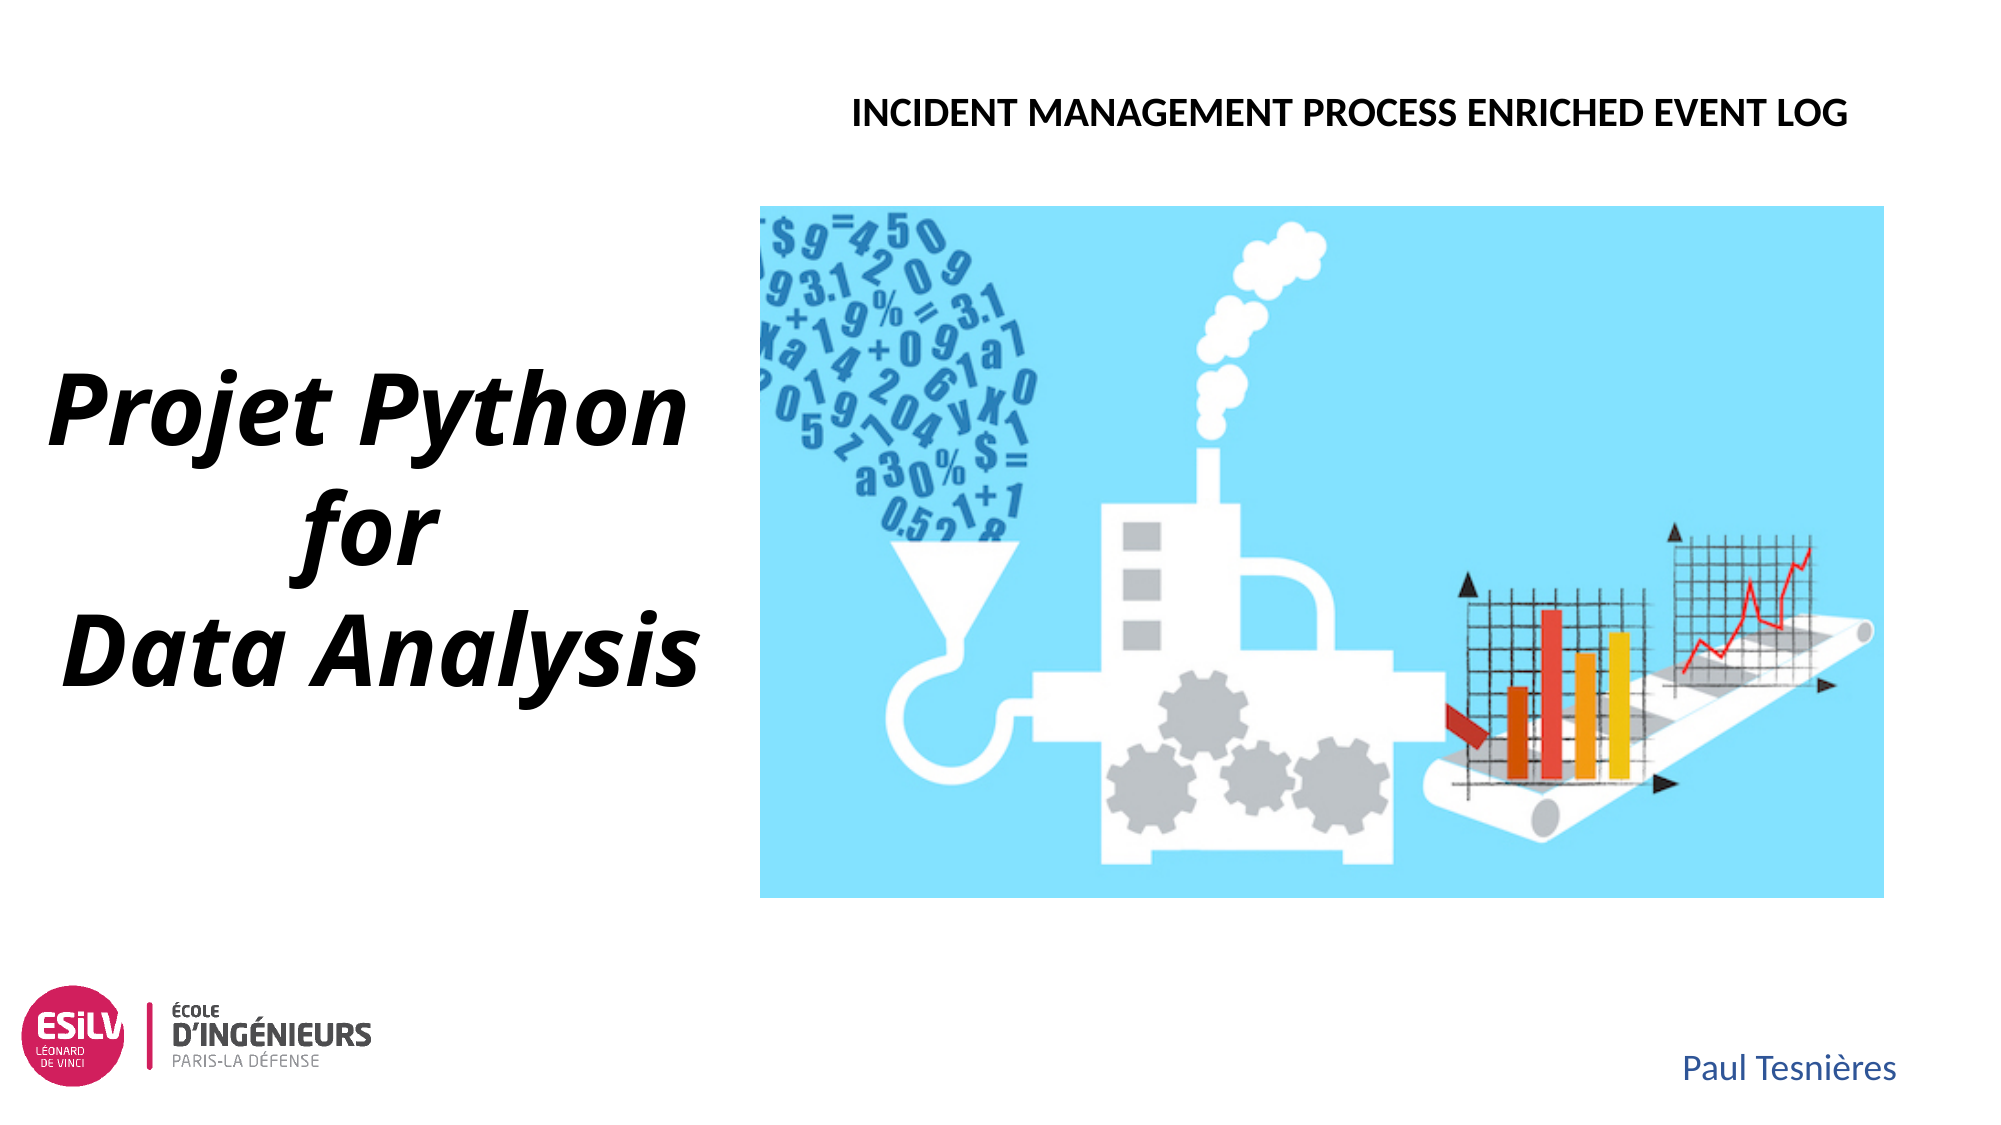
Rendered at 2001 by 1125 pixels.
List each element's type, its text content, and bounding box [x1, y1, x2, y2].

text_box Paul Tesnières [1667, 1035, 1913, 1096]
picture [760, 206, 1884, 898]
text_box Projet Python for Data Analysis [3, 101, 761, 716]
text_box INCIDENT MANAGEMENT PROCESS ENRICHED EVENT LOG [836, 76, 2000, 142]
picture [19, 984, 372, 1087]
